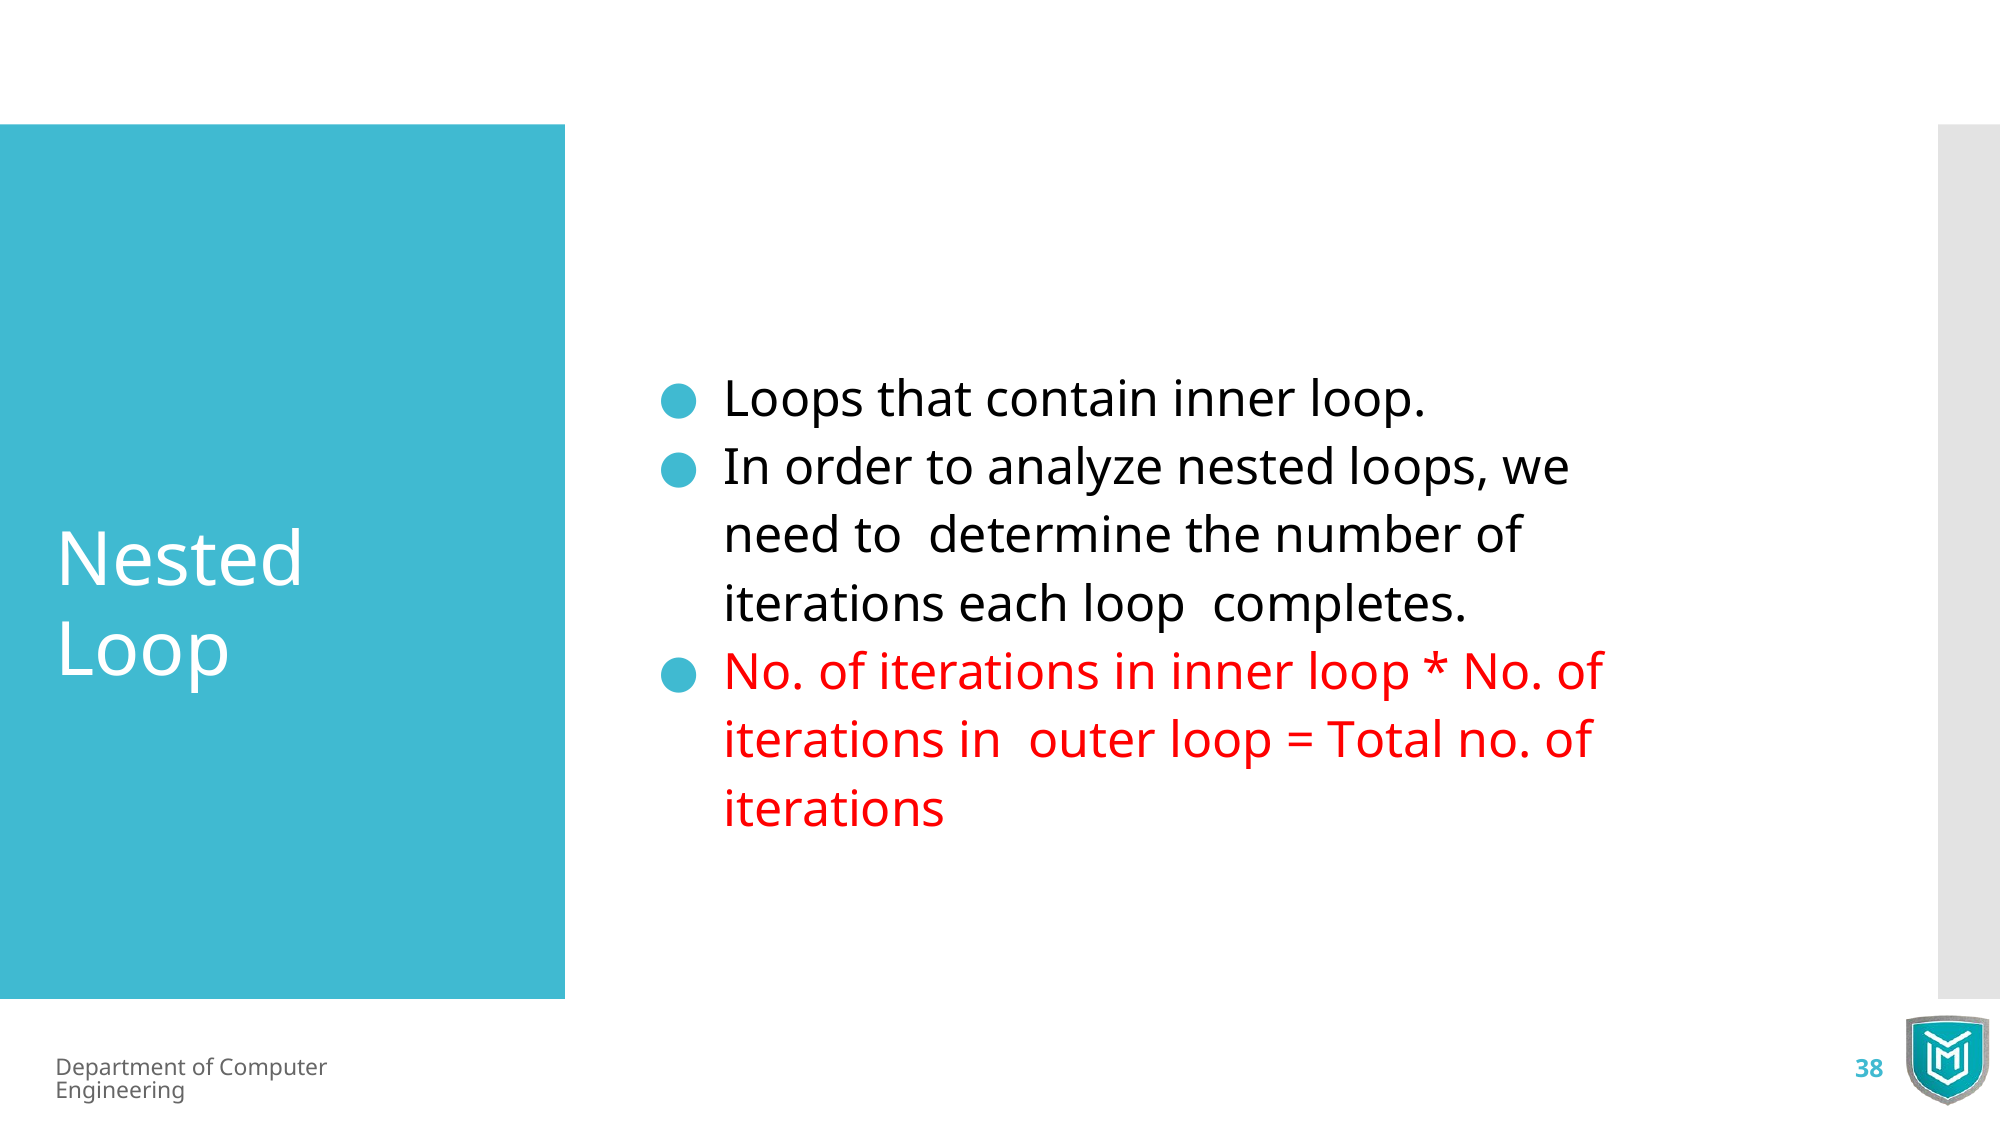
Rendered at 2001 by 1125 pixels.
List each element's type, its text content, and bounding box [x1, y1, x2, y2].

text_box Nested Loop [53, 508, 455, 691]
picture [1896, 995, 2000, 1125]
footer Department of Computer Engineering [53, 1056, 428, 1125]
text_box Loops that contain inner loop. In order to analyze nested loops, we need to determine the number of iterations each loop completes. No. of iterations in inner loop * No. of iterations in outer loop = Total no. of iterations [656, 355, 1753, 837]
slide_number 38 [1848, 1061, 1888, 1125]
